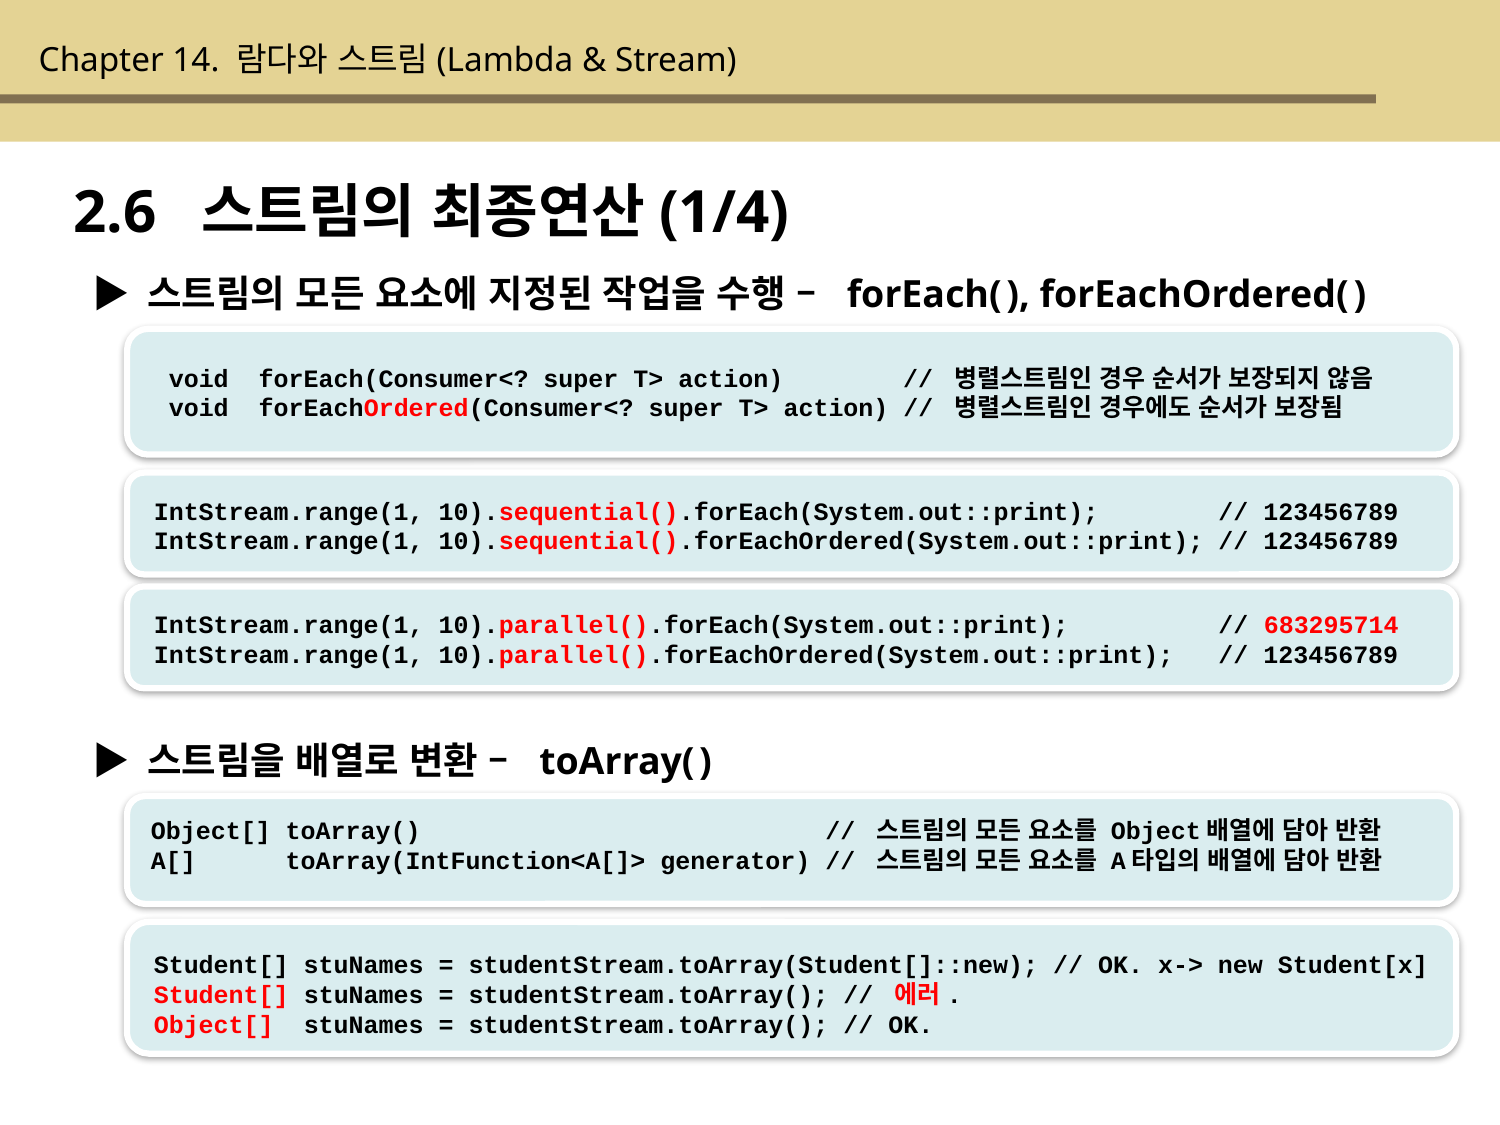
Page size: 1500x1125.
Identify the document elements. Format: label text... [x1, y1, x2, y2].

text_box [126, 328, 1481, 455]
text_box ▶ 스트림의 모든 요소에 지정된 작업을 수행 – forEach( ), forEachOrdered( ) [77, 262, 1489, 323]
text_box 2.6 스트림의 최종연산(1/4) [58, 166, 1465, 252]
text_box [0, 94, 1376, 104]
text_box ▶ 스트림을 배열로 변환 – toArray( ) [77, 729, 1489, 790]
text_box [126, 472, 1481, 575]
text_box [0, 0, 1500, 142]
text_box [126, 921, 1481, 1054]
text_box Chapter 14. 람다와 스트림(Lambda & Stream) [23, 30, 957, 86]
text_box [126, 586, 1481, 689]
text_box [120, 795, 1463, 905]
